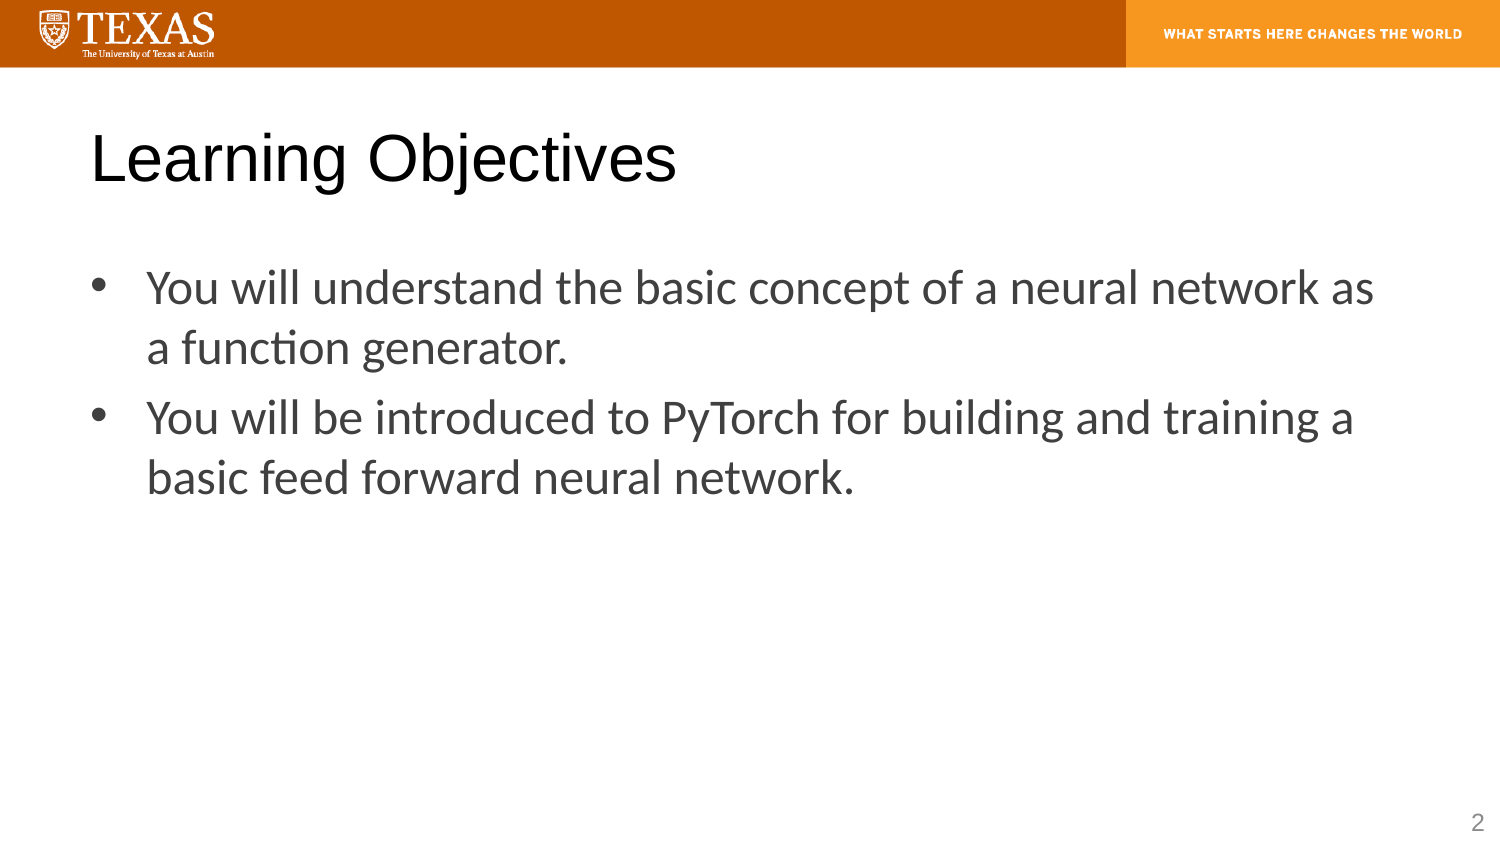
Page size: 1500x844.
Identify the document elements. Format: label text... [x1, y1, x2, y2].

title Learning Objectives [75, 84, 1425, 225]
list You will understand the basic concept of a neural network as a function generator. You will be introduced to PyTorch for building and training a basic feed forward neural network. [75, 246, 1425, 810]
picture [0, 0, 1500, 844]
slide_number 2 [1162, 798, 1500, 844]
